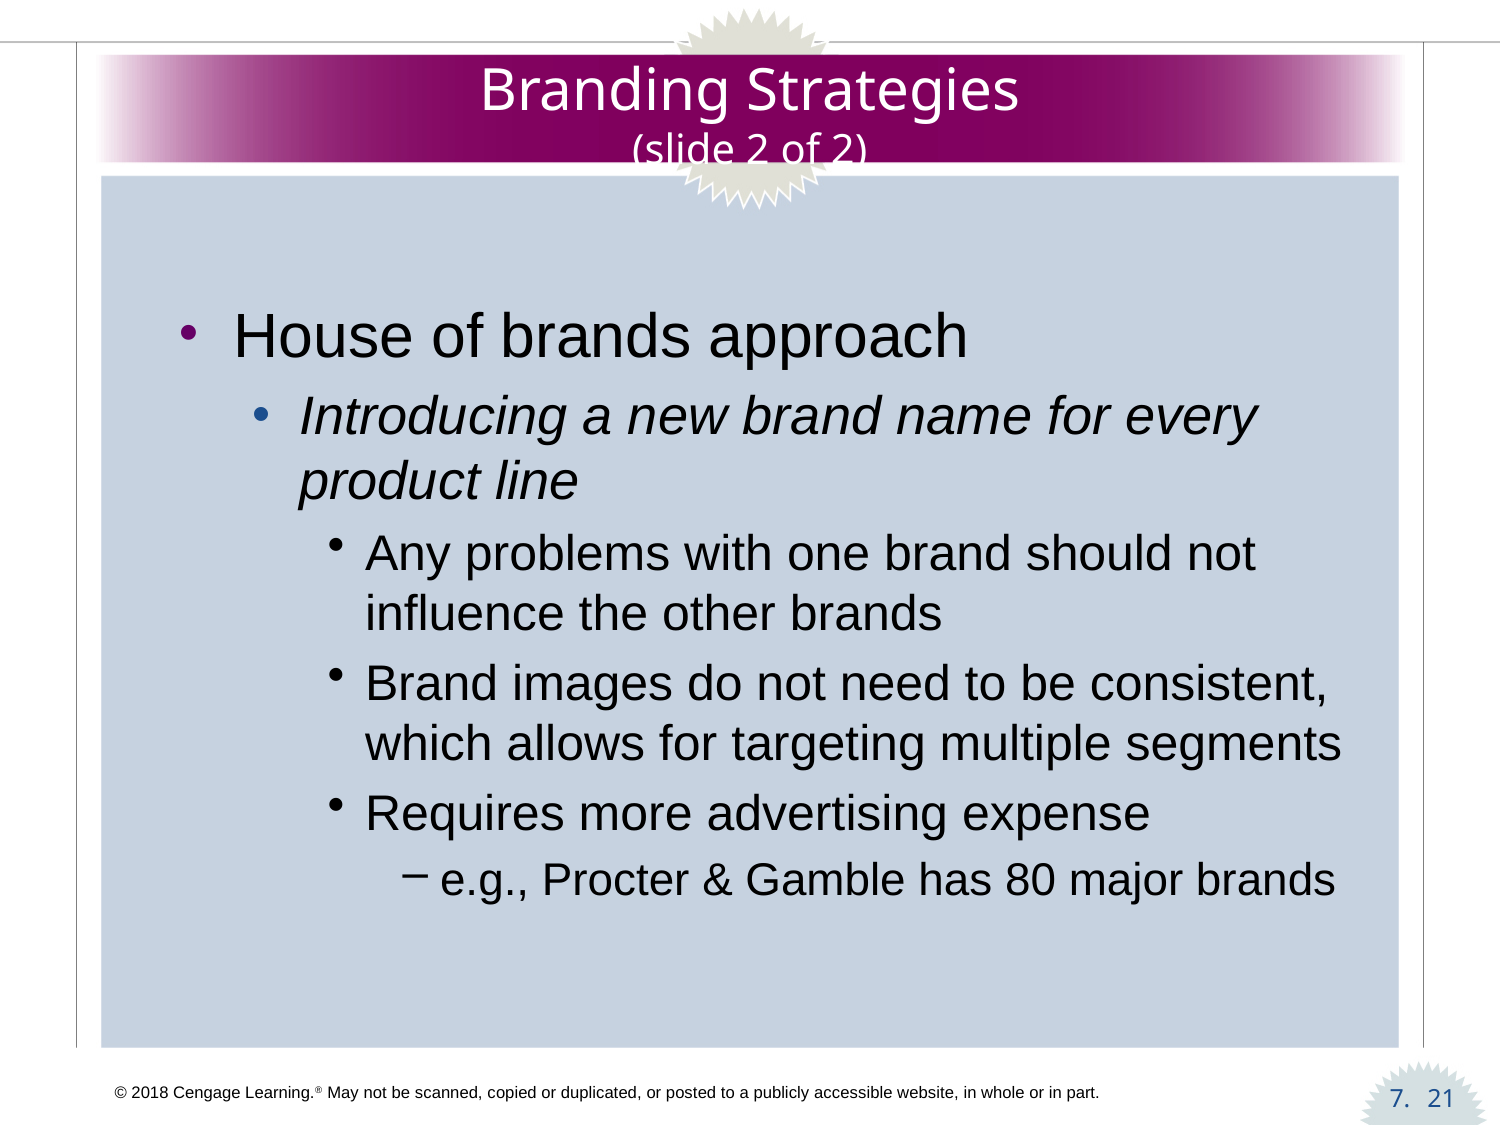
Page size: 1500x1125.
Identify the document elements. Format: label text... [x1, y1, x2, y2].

title Branding Strategies (slide 2 of 2) [99, 62, 1401, 163]
picture [0, 0, 1500, 1125]
list House of brands approach Introducing a new brand name for every product line Any problems with one brand should not influence the other brands Brand images do not need to be consistent, which allows for targeting multiple segments Requires more advertising expense e.g., Procter & Gamble has 80 major brands [162, 287, 1388, 1001]
slide_number 21 [1412, 1074, 1476, 1125]
